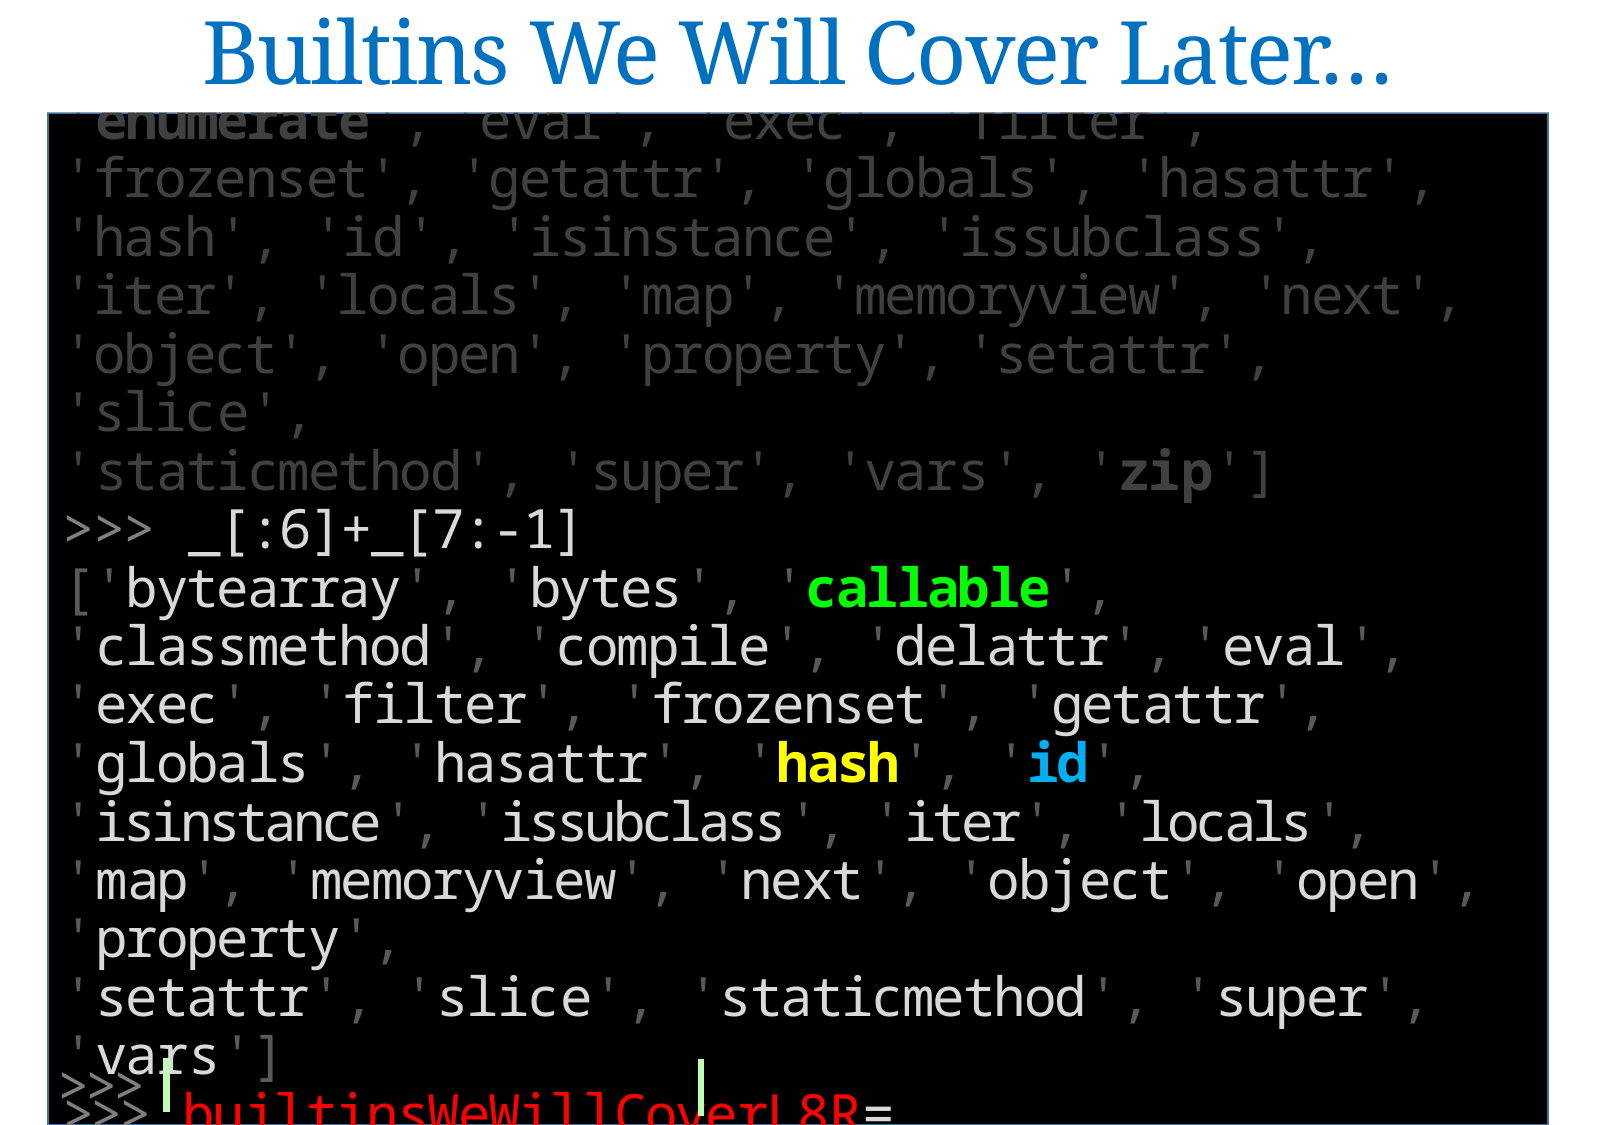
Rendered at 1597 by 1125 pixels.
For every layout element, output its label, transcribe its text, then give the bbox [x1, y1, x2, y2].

text_box >>> [42, 1044, 162, 1125]
text_box Builtins We Will Cover Later… [0, 0, 1597, 113]
text_box ['bytearray', 'bytes', 'callable', 'classmethod', 'compile', 'delattr', 'enumerate', 'eval', 'exec', 'filter', 'frozenset', 'getattr', 'globals', 'hasattr', 'hash', 'id', 'isinstance', 'issubclass', 'iter', 'locals', 'map', 'memoryview', 'next', 'object', 'open', 'property', 'setattr', 'slice', 'staticmethod', 'super', 'vars', 'zip'] >>> _[:6]+_[7:-1] ['bytearray', 'bytes', 'callable', 'classmethod', 'compile', 'delattr', 'eval', 'exec', 'filter', 'frozenset', 'getattr', 'globals', 'hasattr', 'hash', 'id', 'isinstance', 'issubclass', 'iter', 'locals', 'map', 'memoryview', 'next', 'object', 'open', 'property', 'setattr', 'slice', 'staticmethod', 'super', 'vars'] >>> builtinsWeWillCoverL8R=_ >>> builtinsWeWillCoverL8R.remove("callable") >>> print(hash.__doc__) [47, 113, 1549, 1125]
